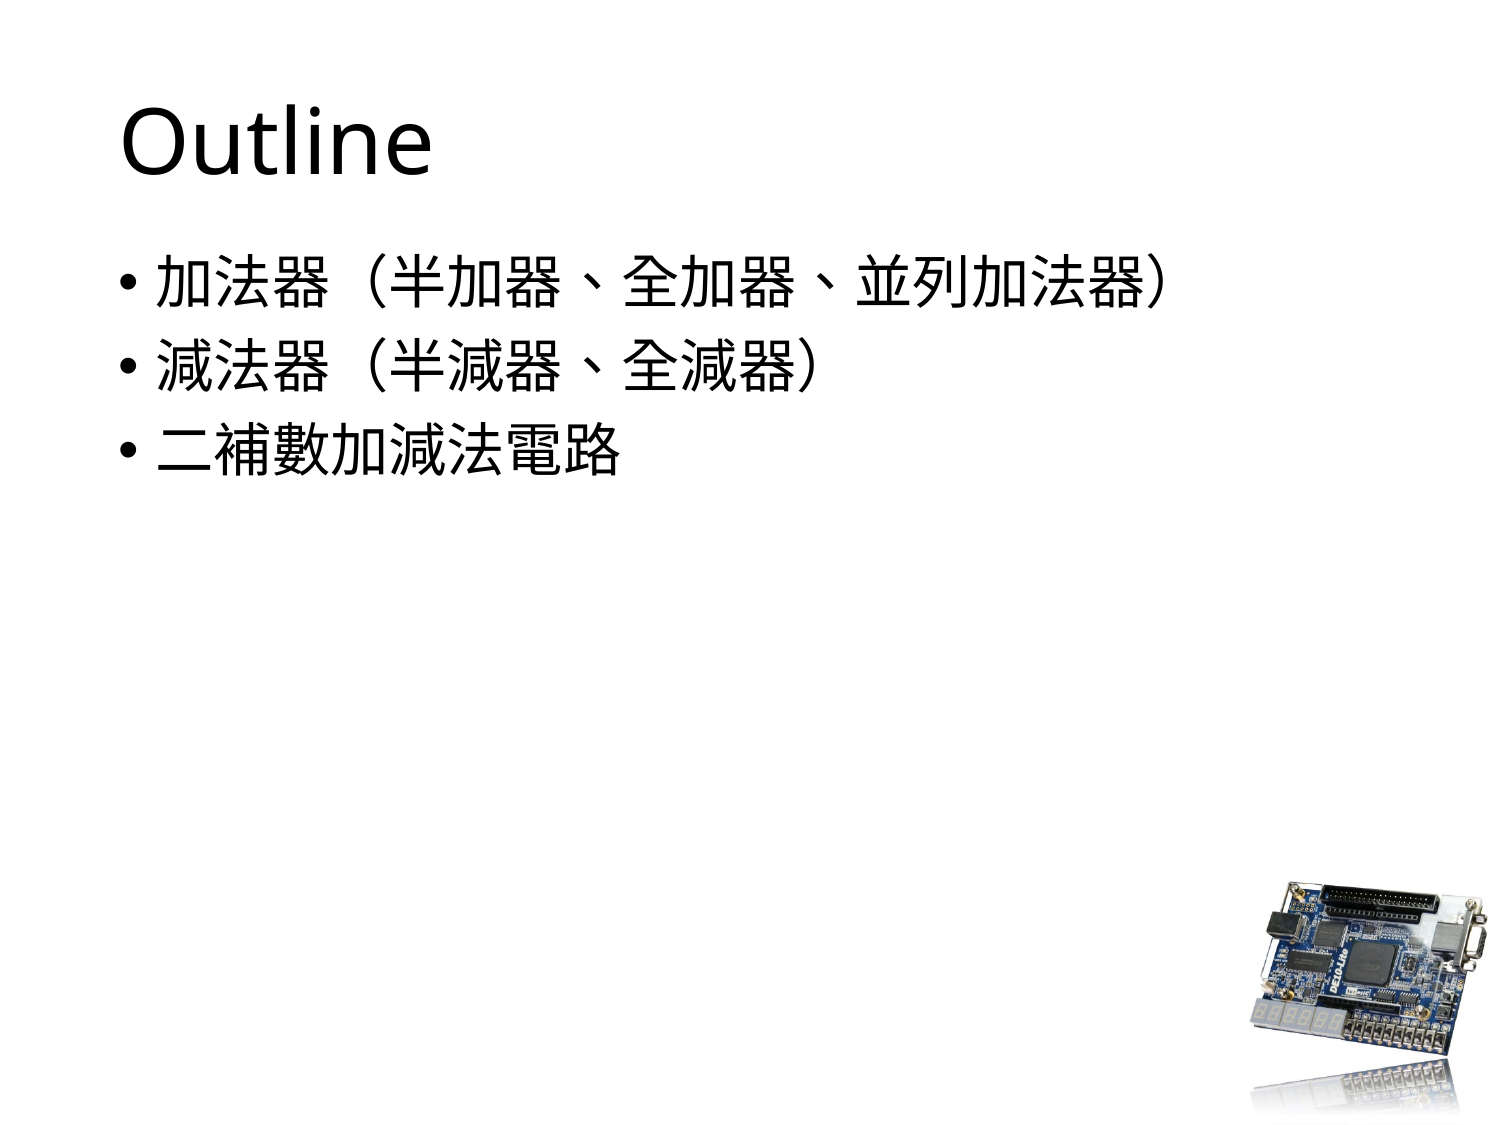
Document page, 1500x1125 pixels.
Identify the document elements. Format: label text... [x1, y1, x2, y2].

picture [1234, 871, 1500, 1125]
list 加法器（半加器、全加器、並列加法器） 減法器（半減器、全減器） 二補數加減法電路 [103, 246, 1397, 1014]
title Outline [103, 59, 1397, 231]
